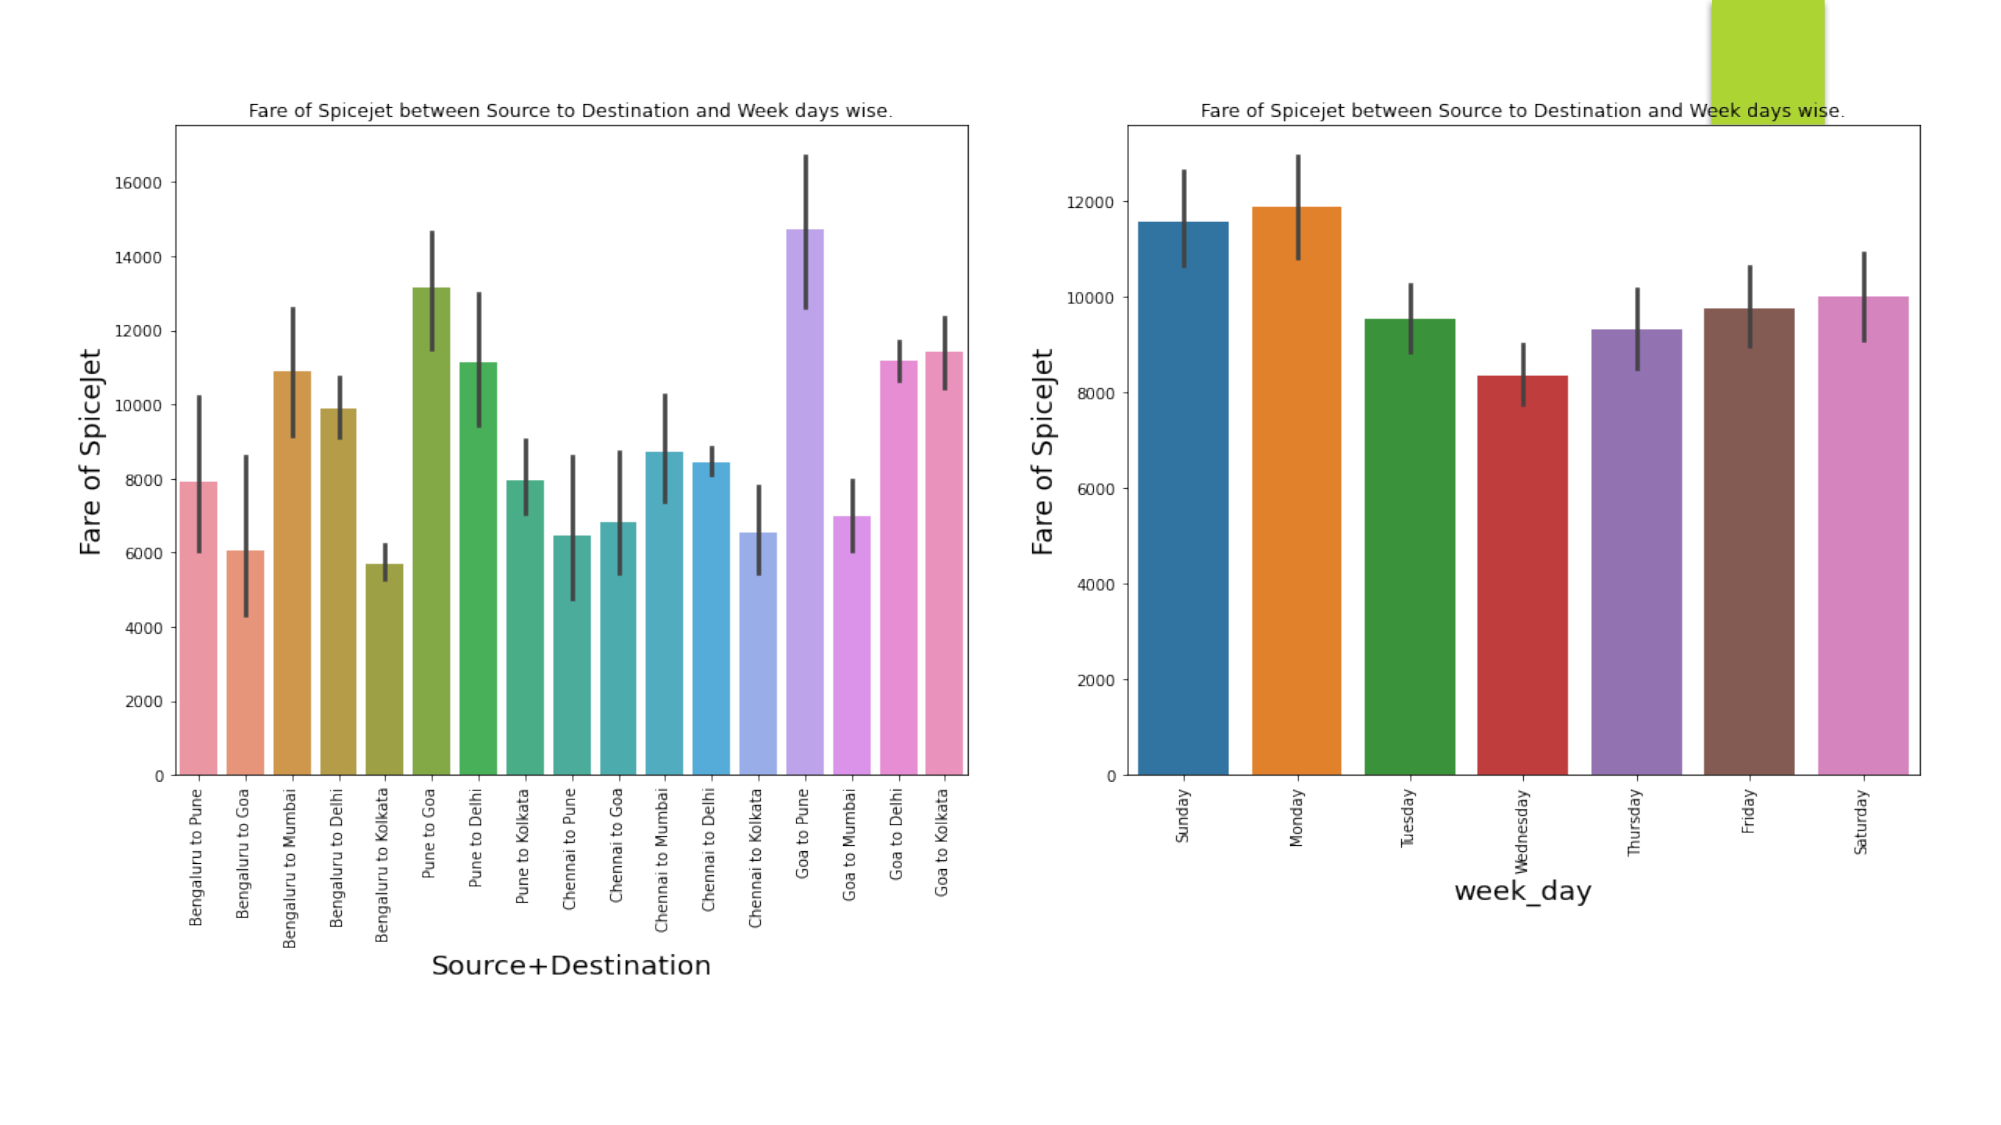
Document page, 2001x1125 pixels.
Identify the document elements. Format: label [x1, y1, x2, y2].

picture [69, 92, 1931, 990]
